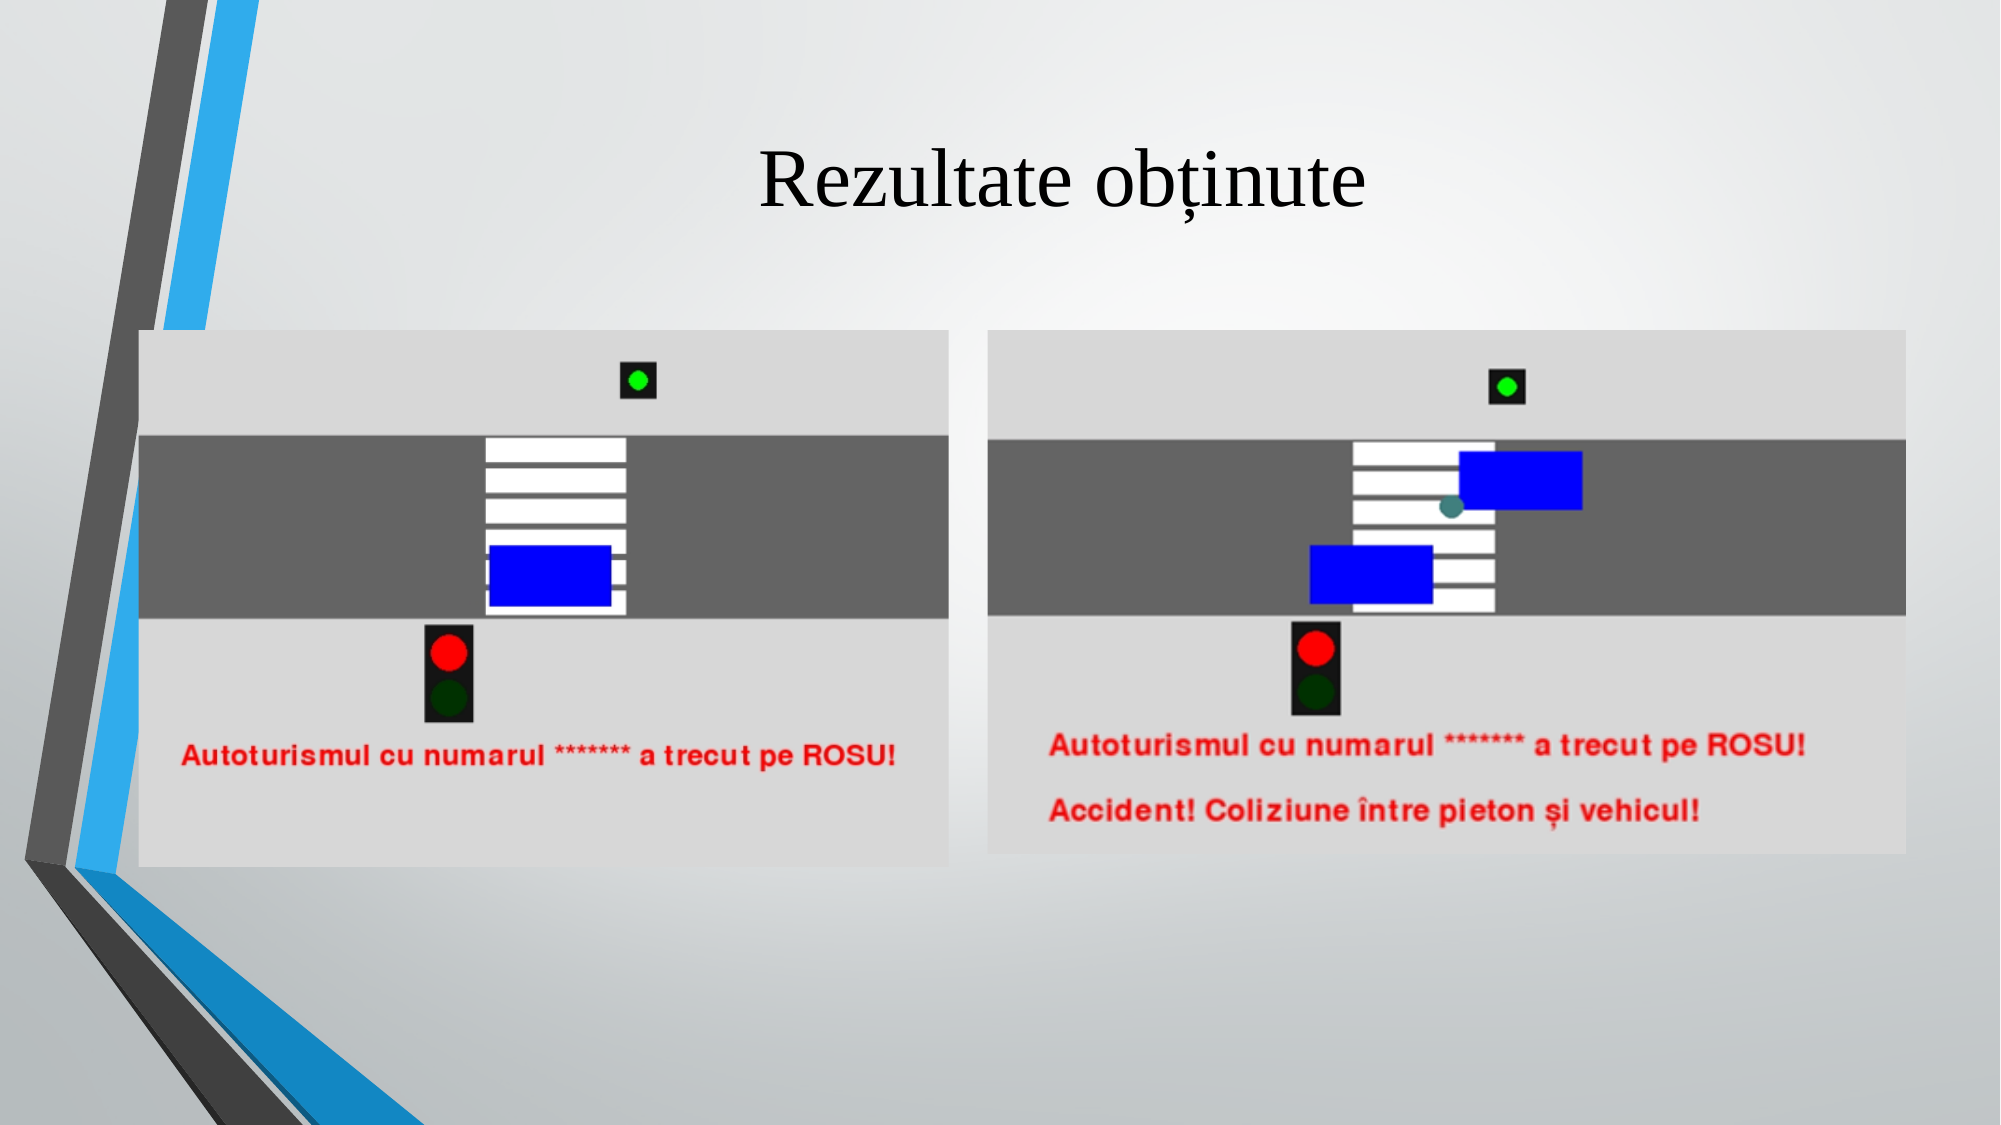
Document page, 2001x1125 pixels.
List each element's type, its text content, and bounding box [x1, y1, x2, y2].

picture [138, 330, 949, 867]
title Rezultate obținute [242, 29, 1886, 318]
picture [987, 330, 1906, 854]
